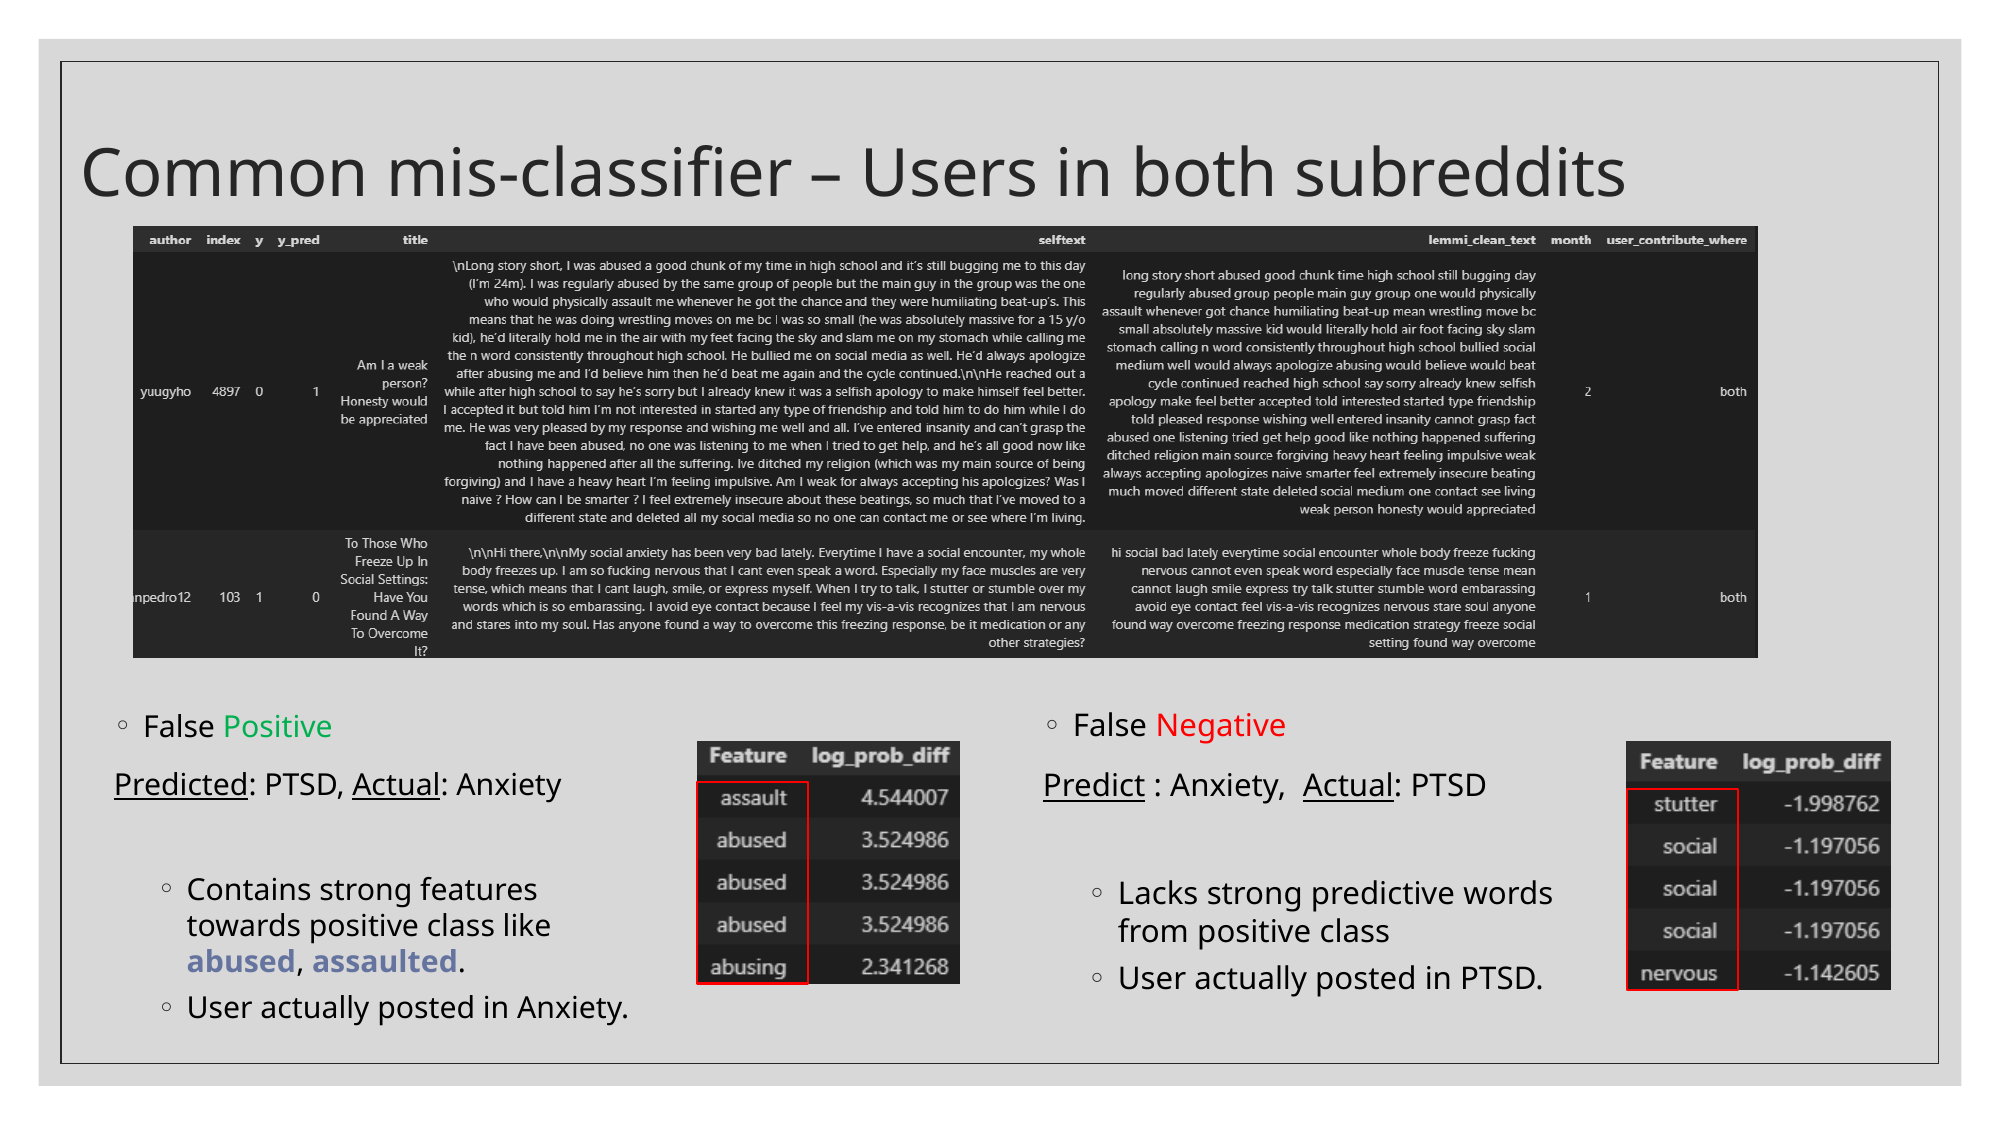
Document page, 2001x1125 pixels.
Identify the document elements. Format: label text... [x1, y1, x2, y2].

picture [133, 226, 1758, 658]
title Common mis-classifier – Users in both subreddits [64, 62, 1715, 288]
list False Positive Predicted: PTSD, Actual: Anxiety Contains strong features towards positive class like abused, assaulted. User actually posted in Anxiety. [99, 696, 667, 1036]
text_box False Negative Predict : Anxiety, Actual: PTSD Lacks strong predictive words from positive class User actually posted in PTSD. [1027, 694, 1595, 1063]
text_box [1352, 809, 1920, 1125]
picture [1626, 741, 1891, 990]
picture [697, 741, 960, 984]
